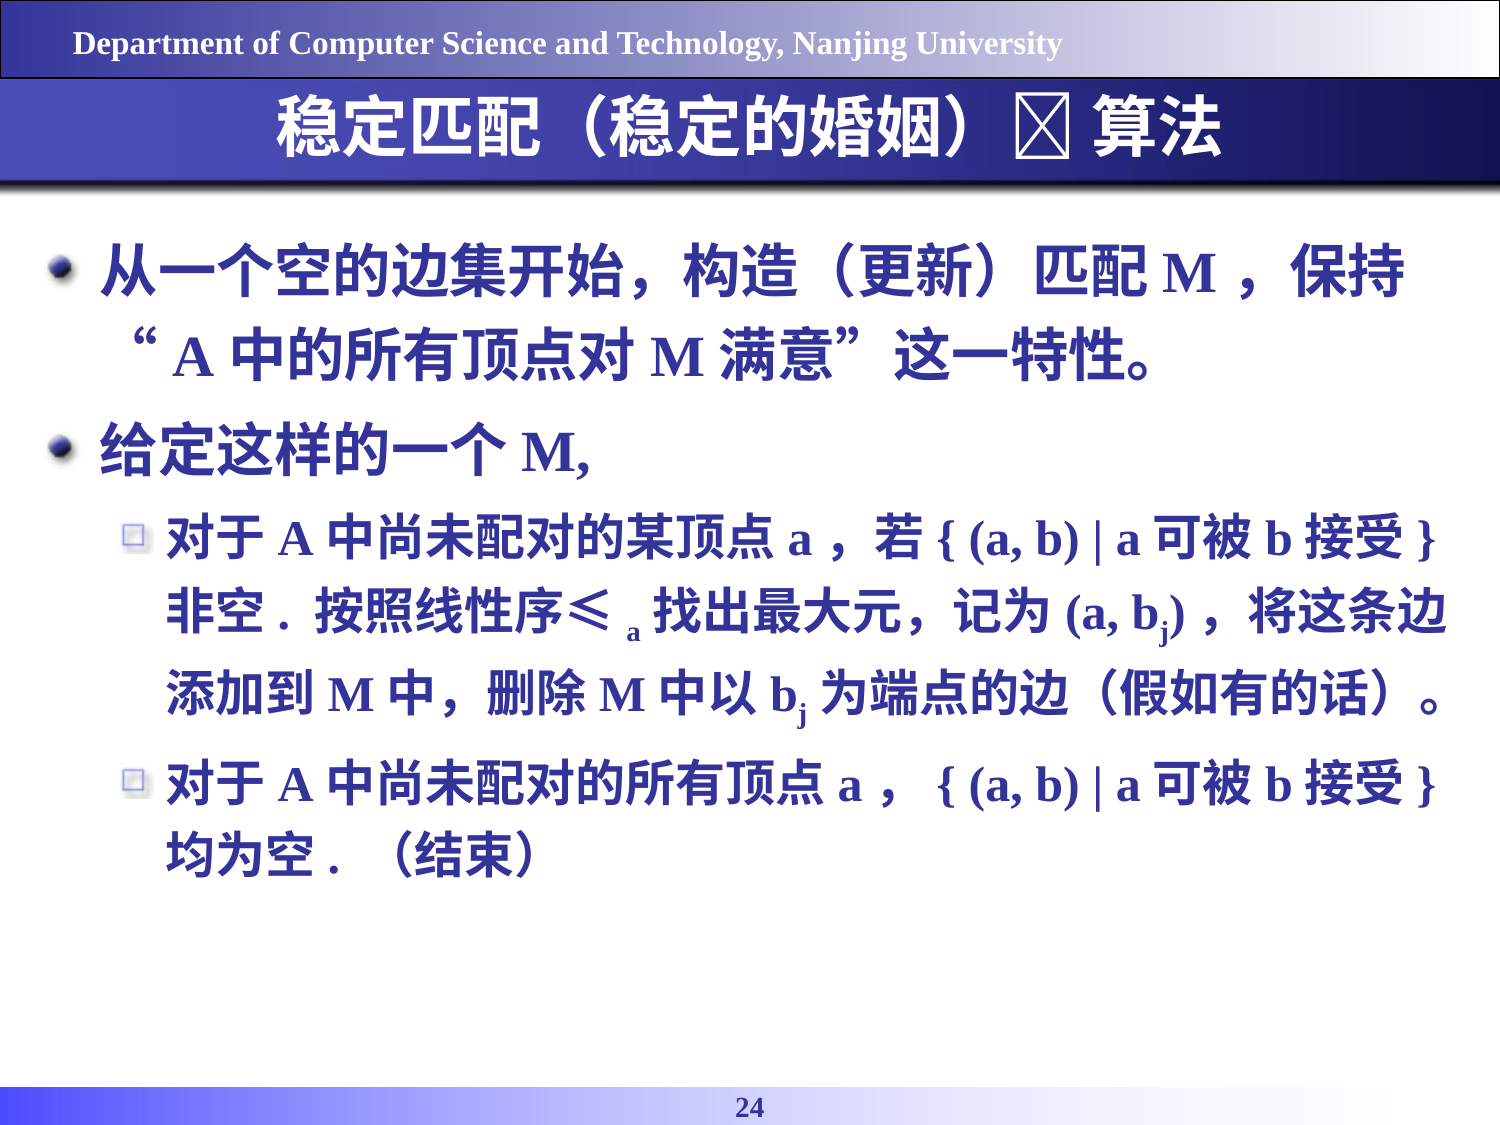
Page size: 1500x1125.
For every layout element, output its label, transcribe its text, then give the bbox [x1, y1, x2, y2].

picture [0, 188, 1500, 197]
list 从一个空的边集开始，构造（更新）匹配M，保持“A中的所有顶点对M满意”这一特性。 给定这样的一个M, 对于A中尚未配对的某顶点a，若{ (a, b) | a可被b接受}非空. 按照线性序≤a找出最大元，记为(a, bj)，将这条边添加到M中，删除M中以bj为端点的边（假如有的话）。 对于A中尚未配对的所有顶点a，{ (a, b) | a可被b接受}均为空. （结束） [28, 212, 1492, 1088]
picture [118, 518, 154, 554]
picture [43, 428, 85, 469]
title 稳定匹配（稳定的婚姻） 算法 [0, 62, 1500, 188]
picture [118, 763, 154, 799]
picture [43, 248, 85, 290]
